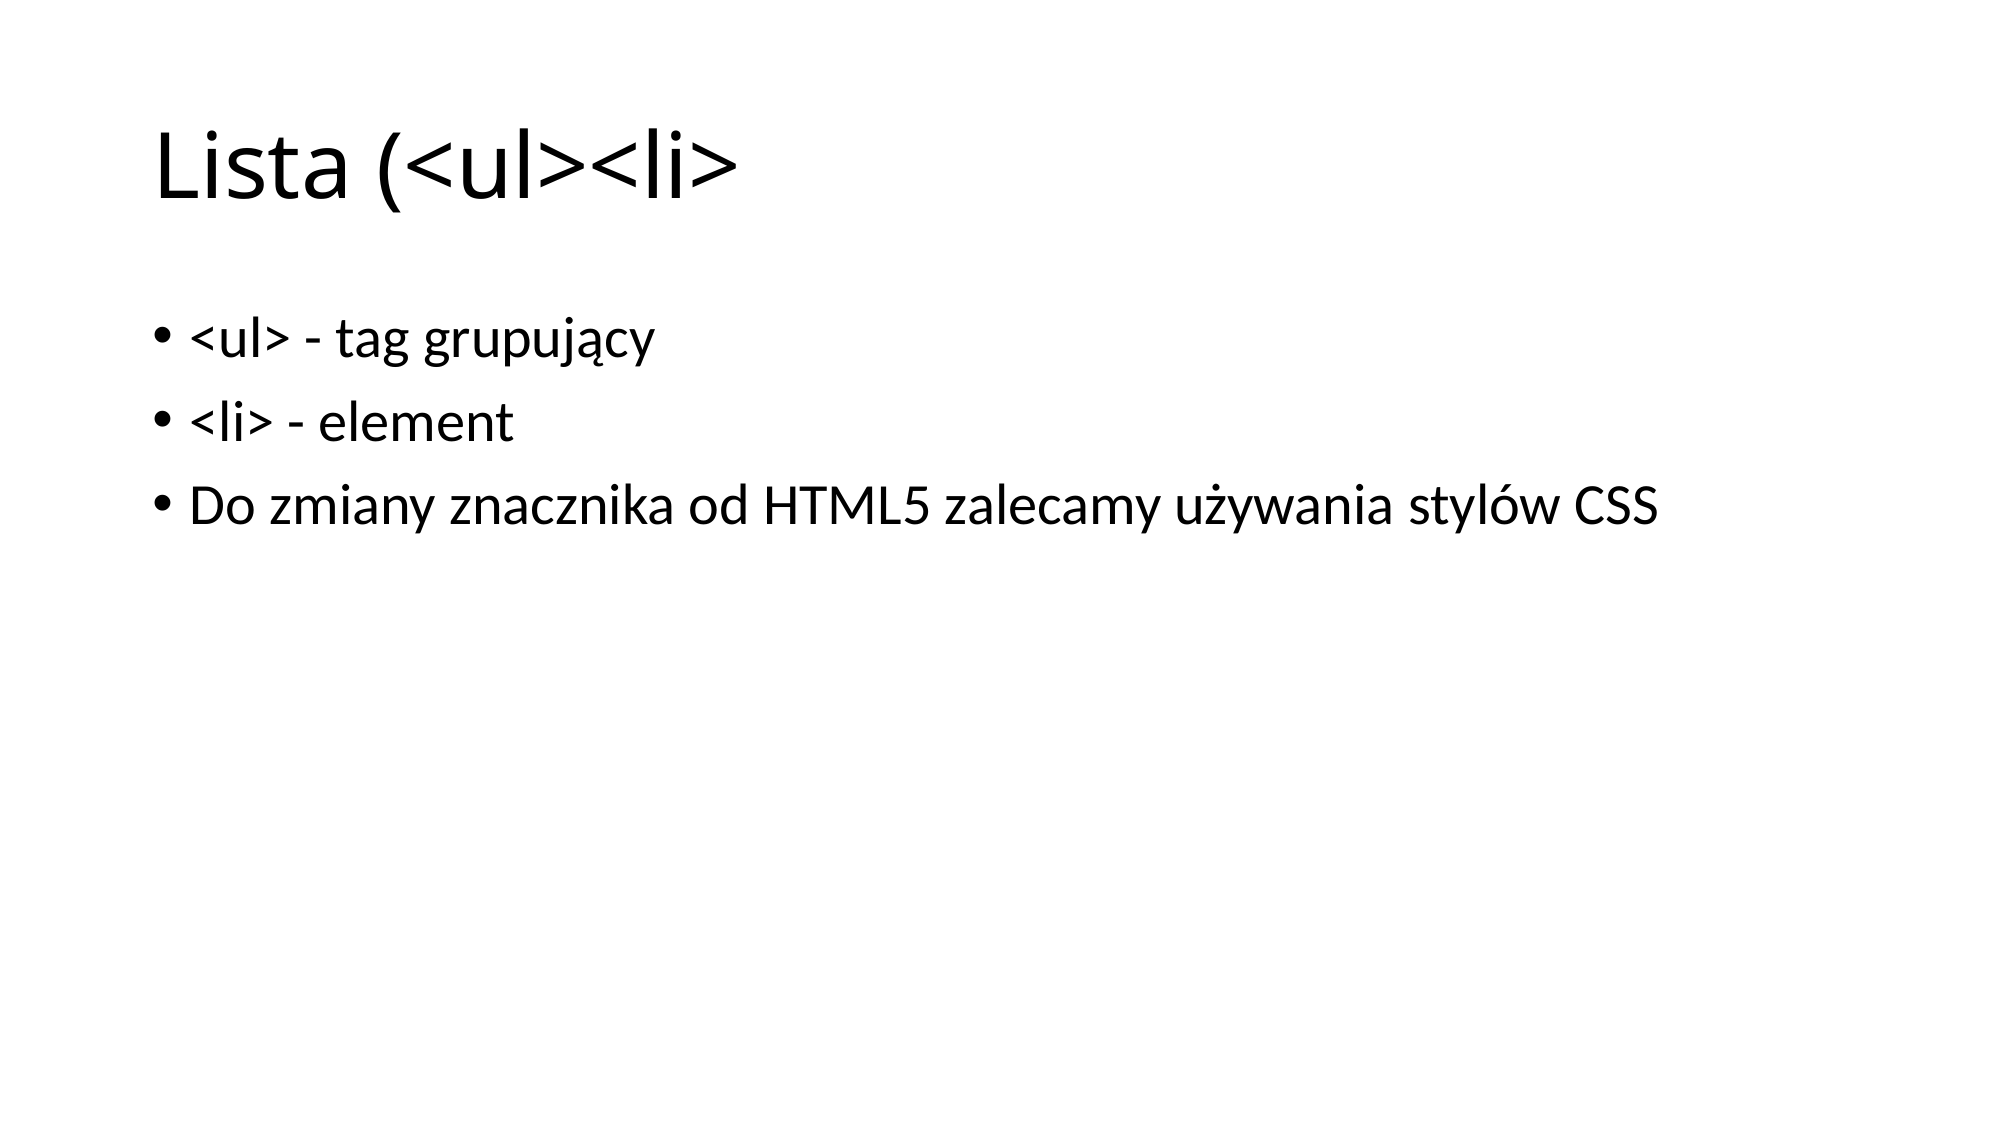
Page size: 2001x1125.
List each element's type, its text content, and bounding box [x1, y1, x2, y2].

title Lista (<ul><li> [137, 59, 1863, 278]
list <ul> - tag grupujący <li> - element Do zmiany znacznika od HTML5 zalecamy używania stylów CSS [137, 299, 1863, 1014]
